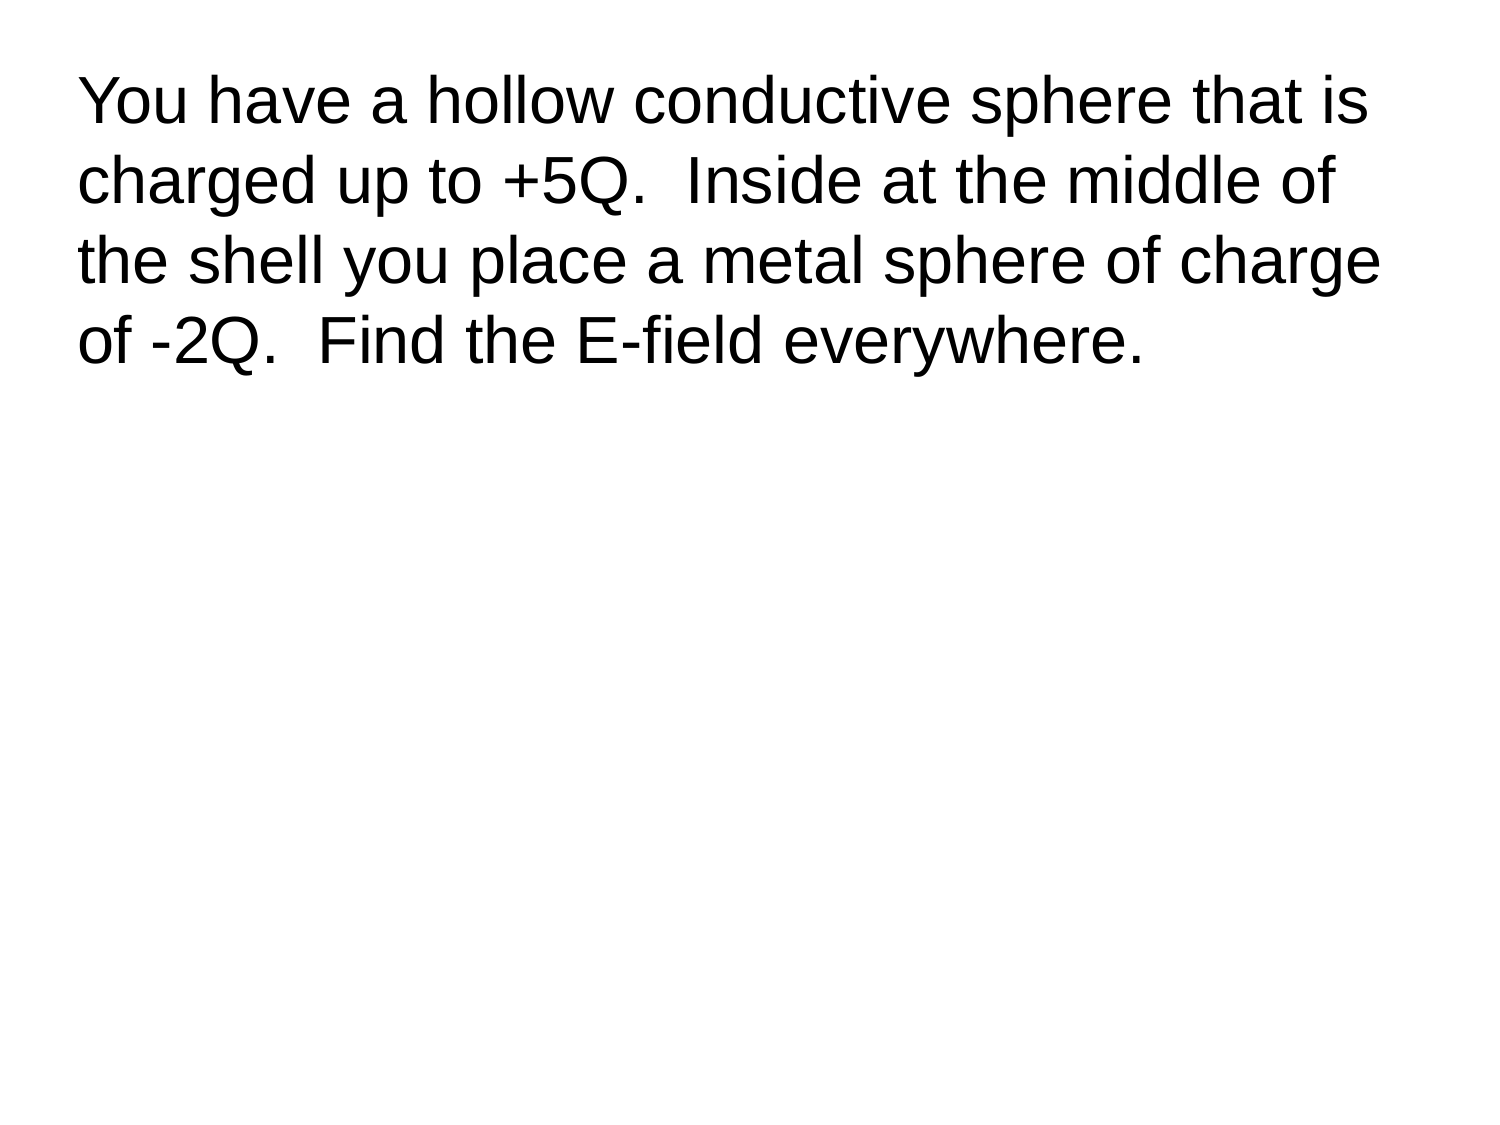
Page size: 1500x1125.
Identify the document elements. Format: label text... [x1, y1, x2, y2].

text_box You have a hollow conductive sphere that is charged up to +5Q. Inside at the middle of the shell you place a metal sphere of charge of -2Q. Find the E-field everywhere. [62, 49, 1425, 385]
